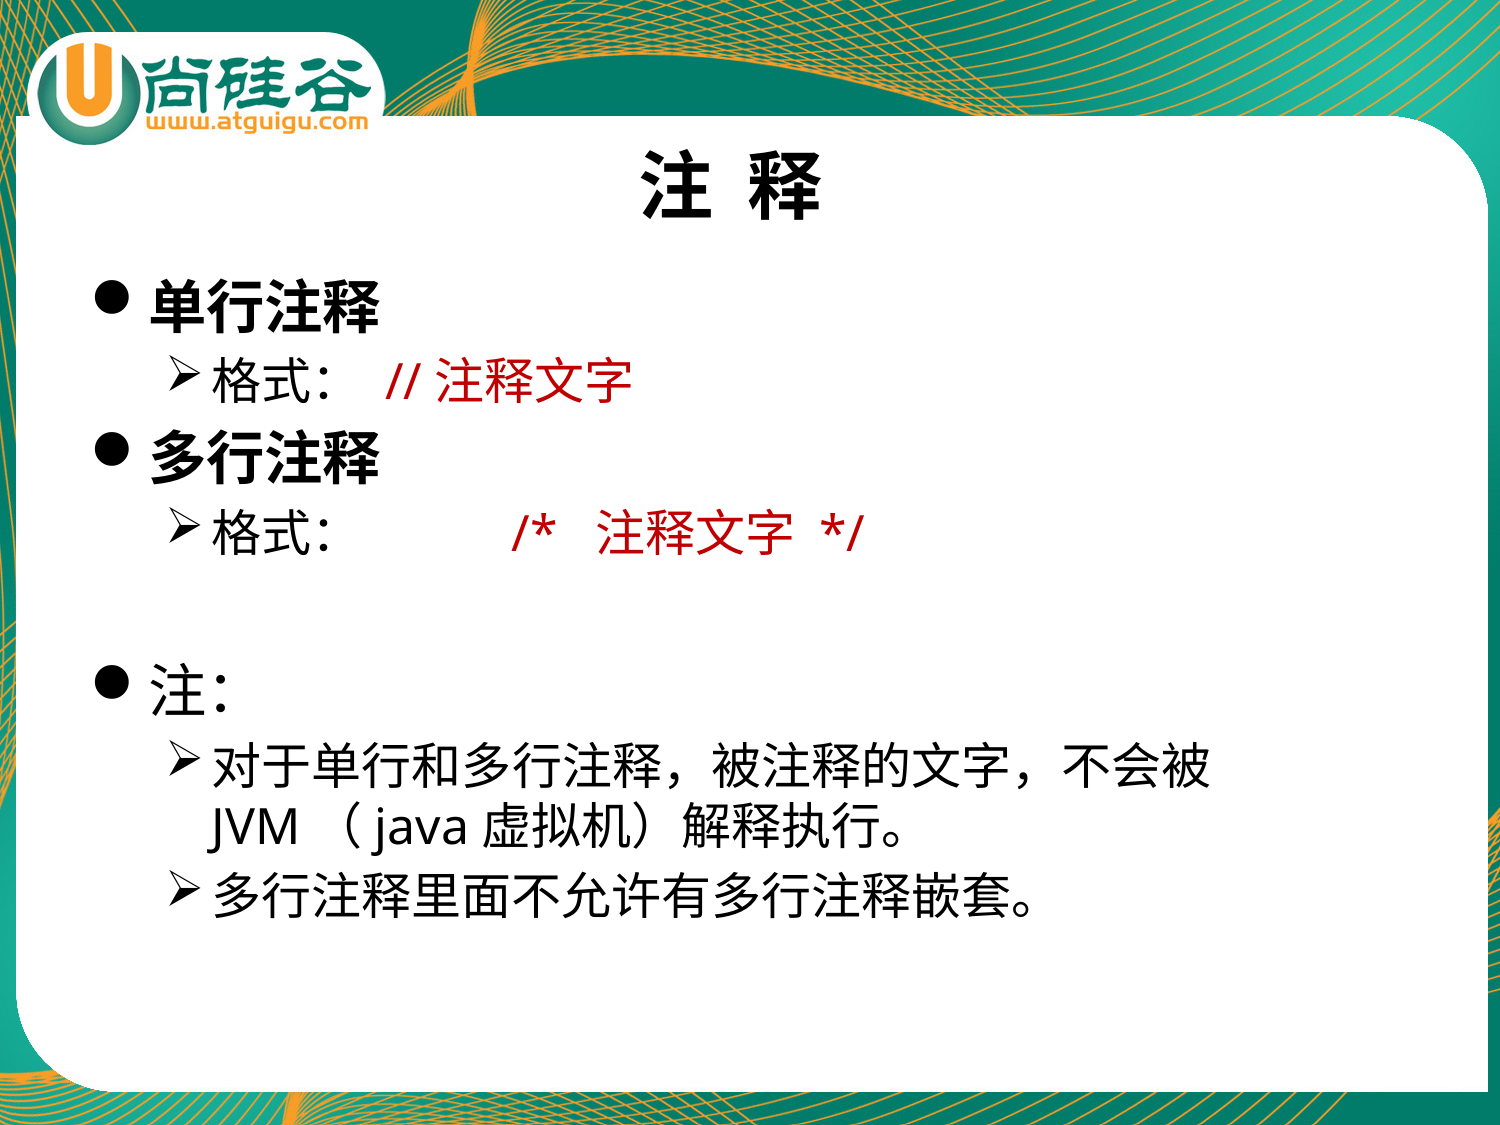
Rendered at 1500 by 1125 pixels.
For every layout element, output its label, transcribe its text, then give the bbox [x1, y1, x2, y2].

picture [0, 0, 1500, 1125]
text_box 注 释 [503, 125, 958, 242]
list 单行注释 格式： //注释文字 多行注释 格式： /* 注释文字 */ 注： 对于单行和多行注释，被注释的文字，不会被JVM（java虚拟机）解释执行。 多行注释里面不允许有多行注释嵌套。 [75, 262, 1425, 965]
